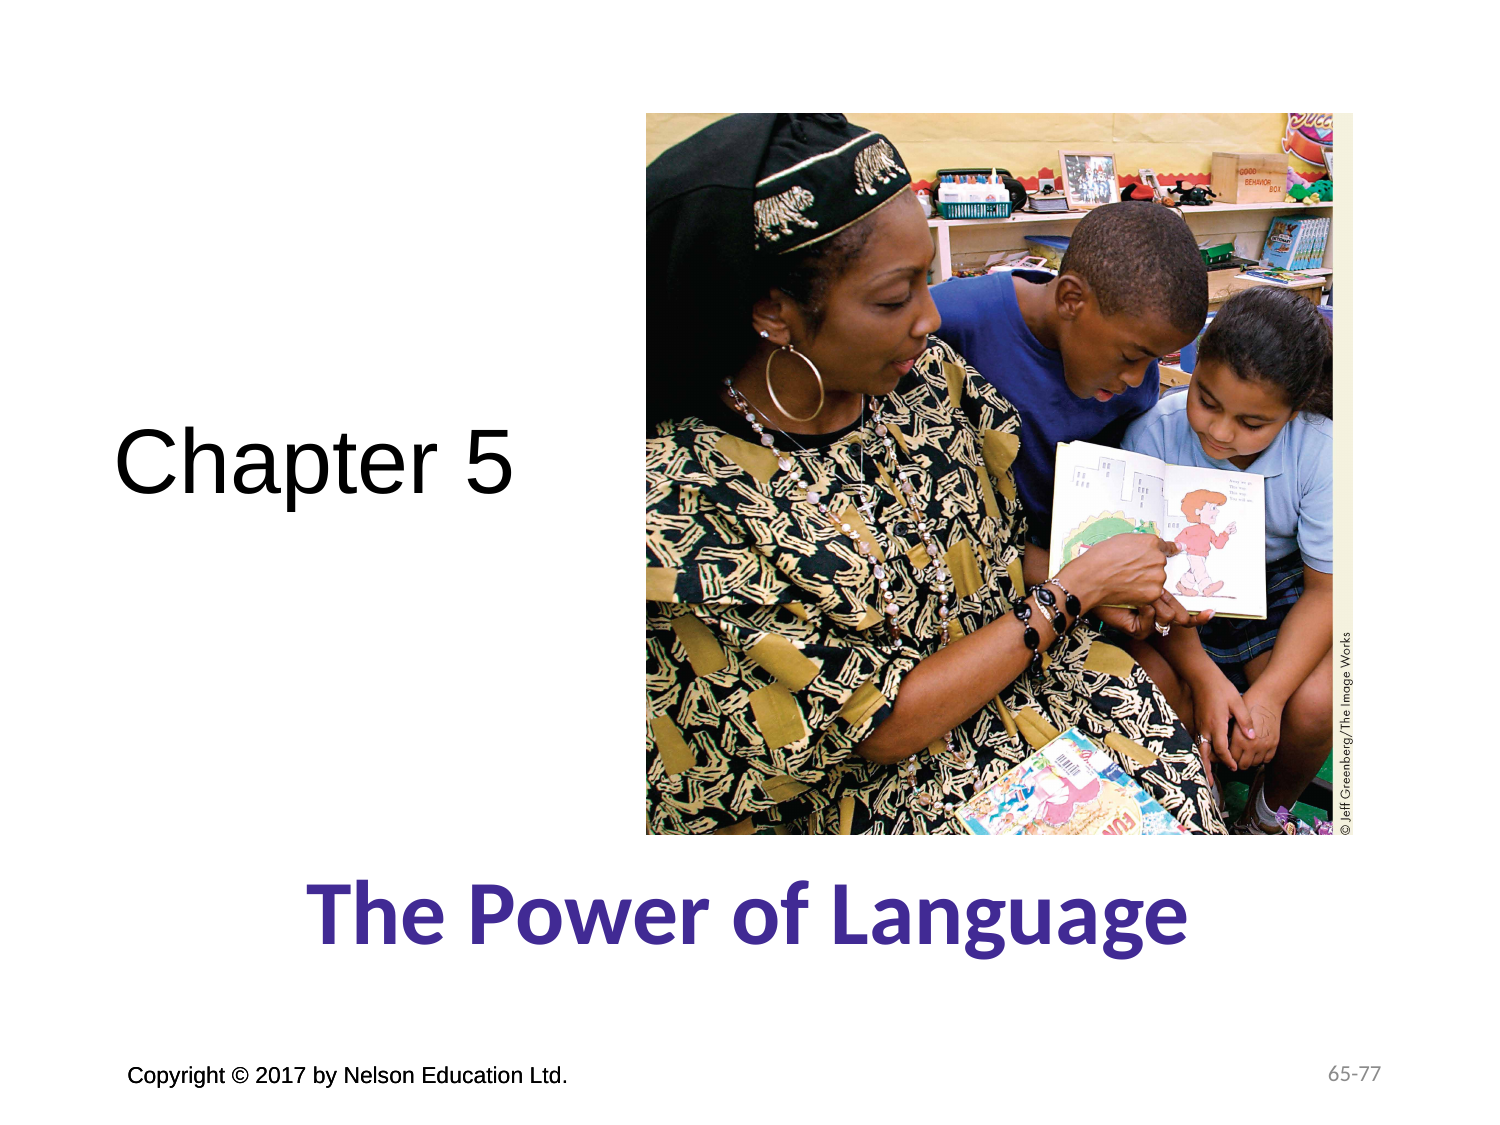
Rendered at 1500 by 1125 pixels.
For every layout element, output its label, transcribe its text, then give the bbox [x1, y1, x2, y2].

slide_number 65-77 [1059, 1042, 1397, 1103]
text_box Chapter 5 [98, 363, 573, 551]
subtitle The Power of Language [125, 857, 1373, 1012]
picture [646, 113, 1353, 835]
